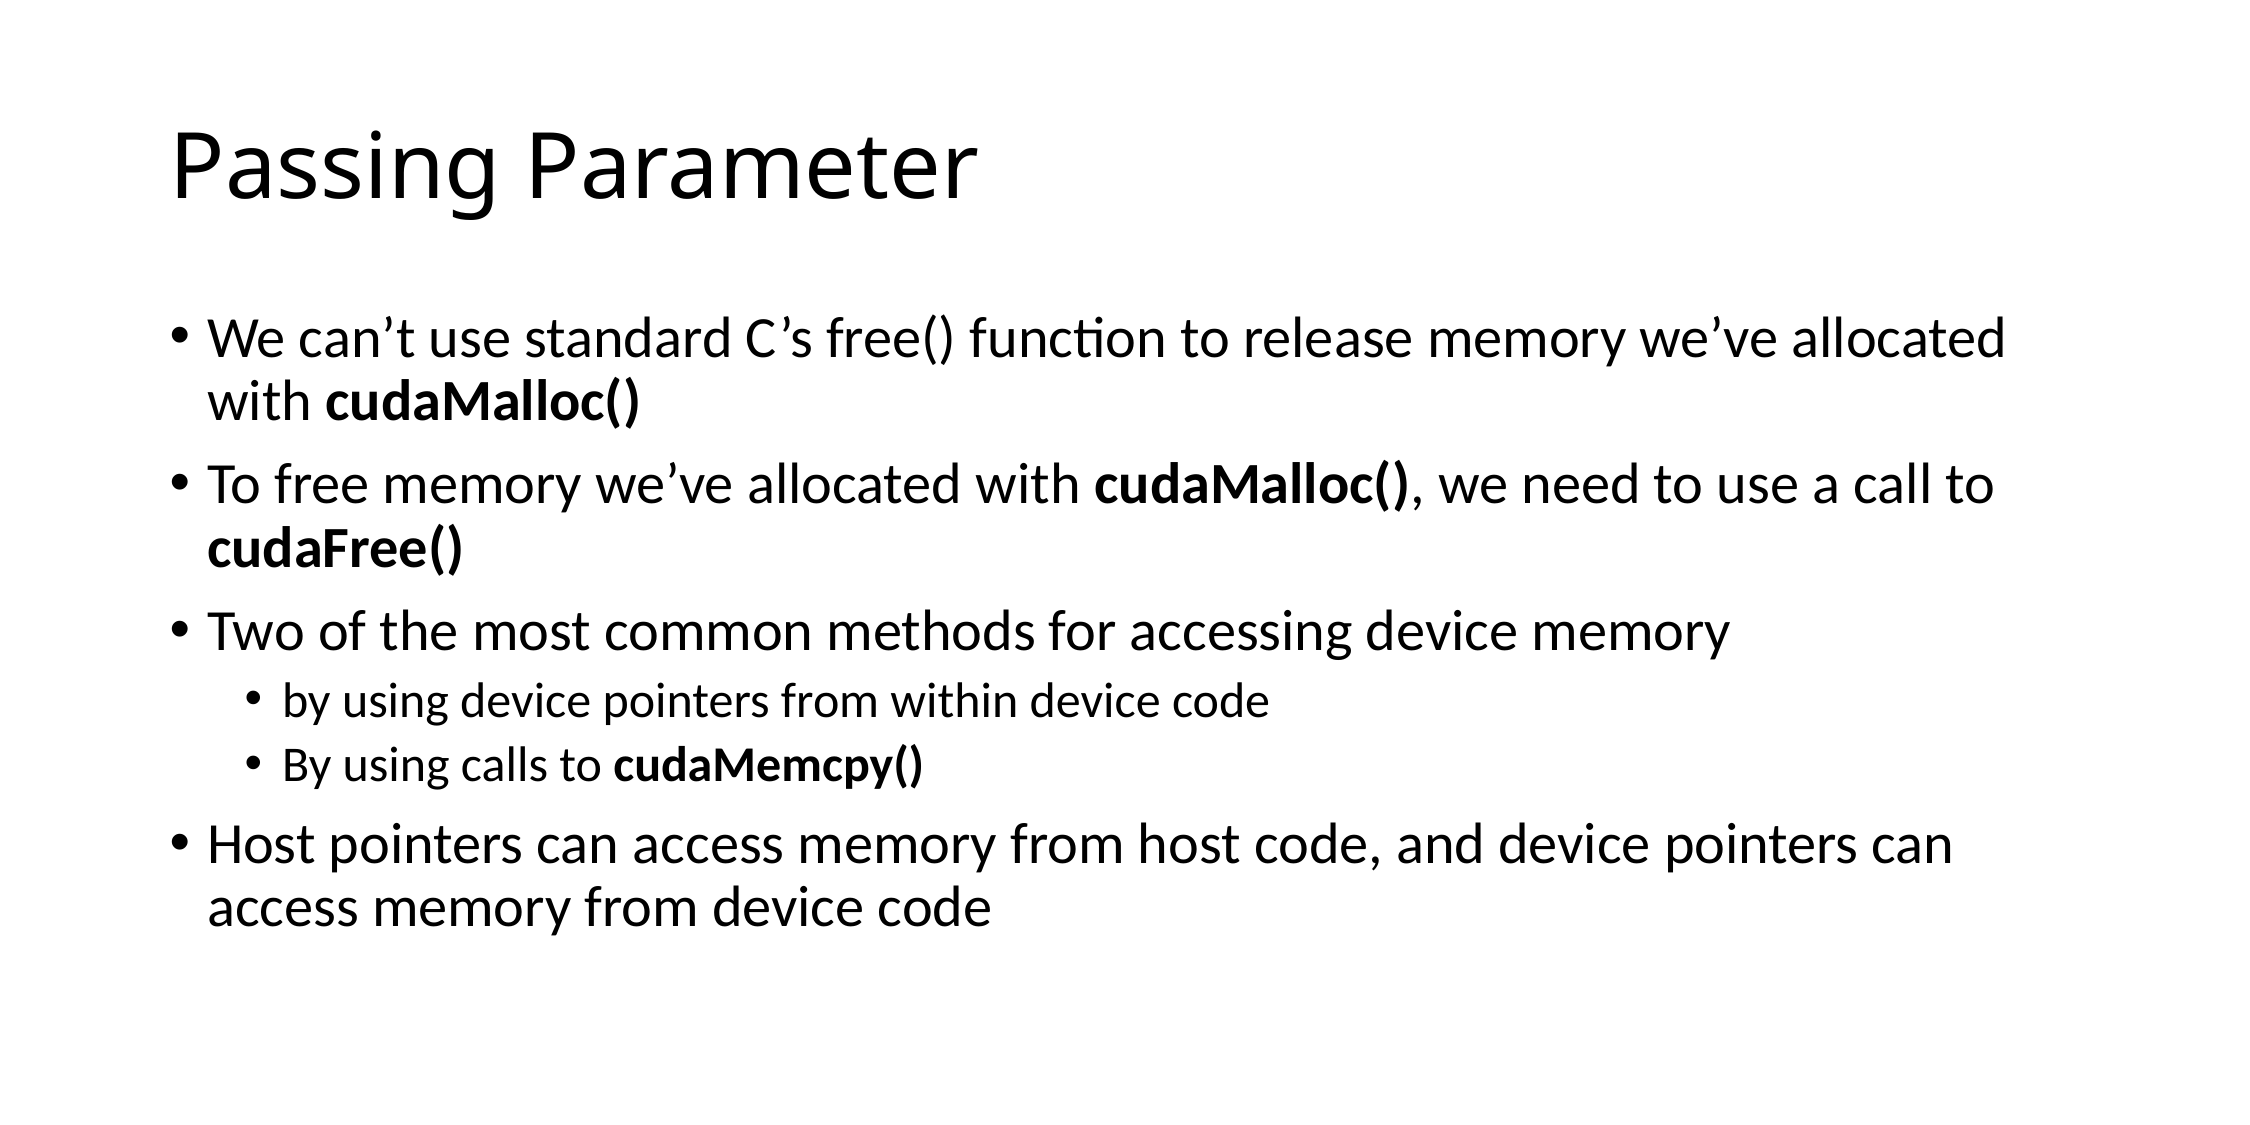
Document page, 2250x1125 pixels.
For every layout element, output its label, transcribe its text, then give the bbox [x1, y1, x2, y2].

title Passing Parameter [154, 59, 2096, 278]
list We can’t use standard C’s free() function to release memory we’ve allocated with cudaMalloc() To free memory we’ve allocated with cudaMalloc(), we need to use a call to cudaFree() Two of the most common methods for accessing device memory by using device pointers from within device code By using calls to cudaMemcpy() Host pointers can access memory from host code, and device pointers can access memory from device code [154, 299, 2096, 1014]
